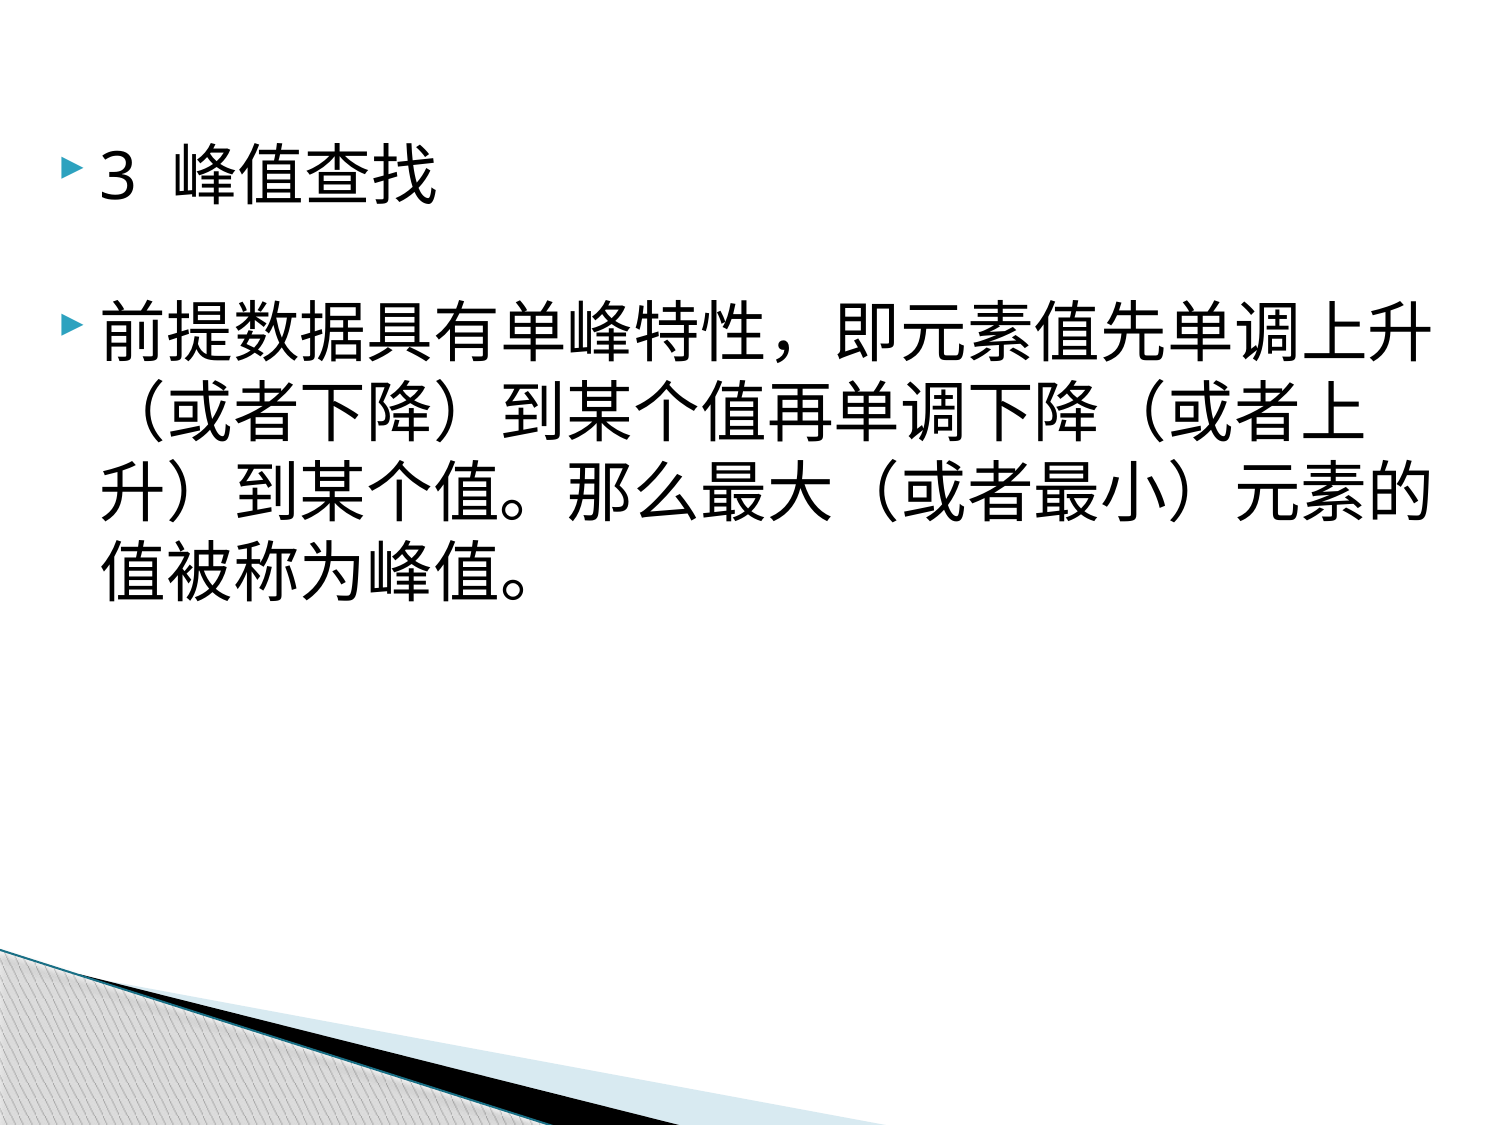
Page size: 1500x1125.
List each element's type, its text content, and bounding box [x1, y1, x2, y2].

text_box 3 峰值查找 前提数据具有单峰特性，即元素值先单调上升（或者下降）到某个值再单调下降（或者上升）到某个值。那么最大（或者最小）元素的值被称为峰值。 [24, 37, 1463, 400]
